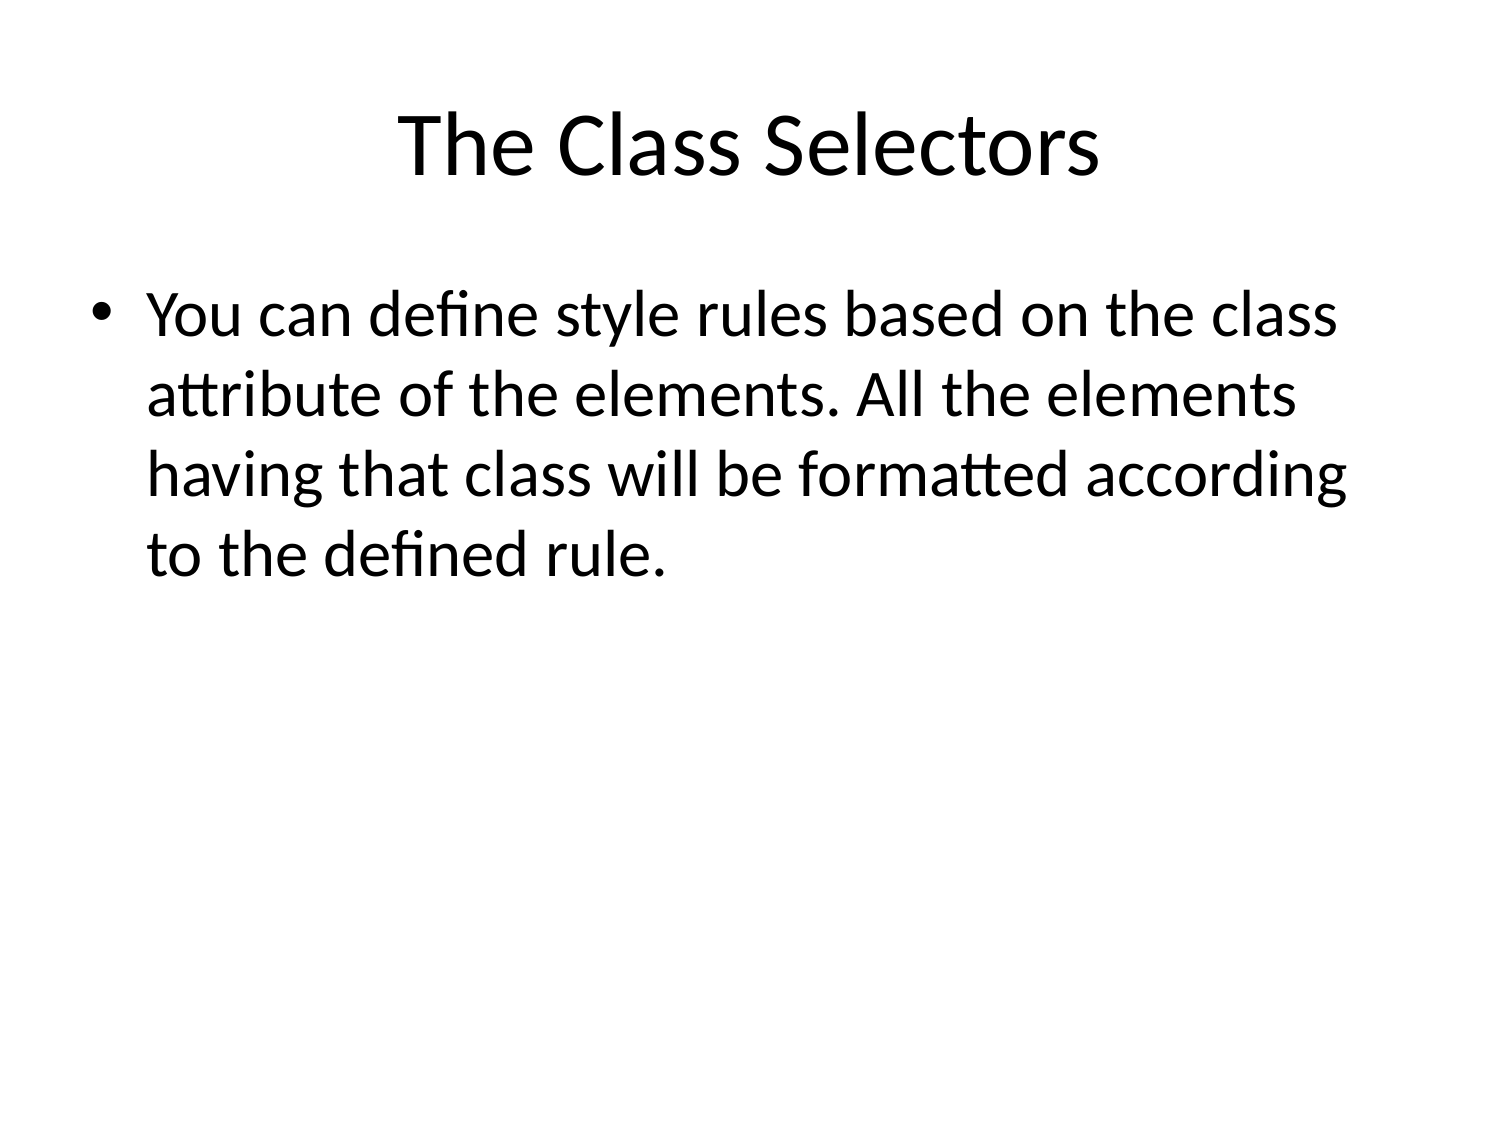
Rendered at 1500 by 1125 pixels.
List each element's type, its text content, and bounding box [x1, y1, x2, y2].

list You can define style rules based on the class attribute of the elements. All the elements having that class will be formatted according to the defined rule. [75, 262, 1425, 1005]
title The Class Selectors [75, 45, 1425, 233]
